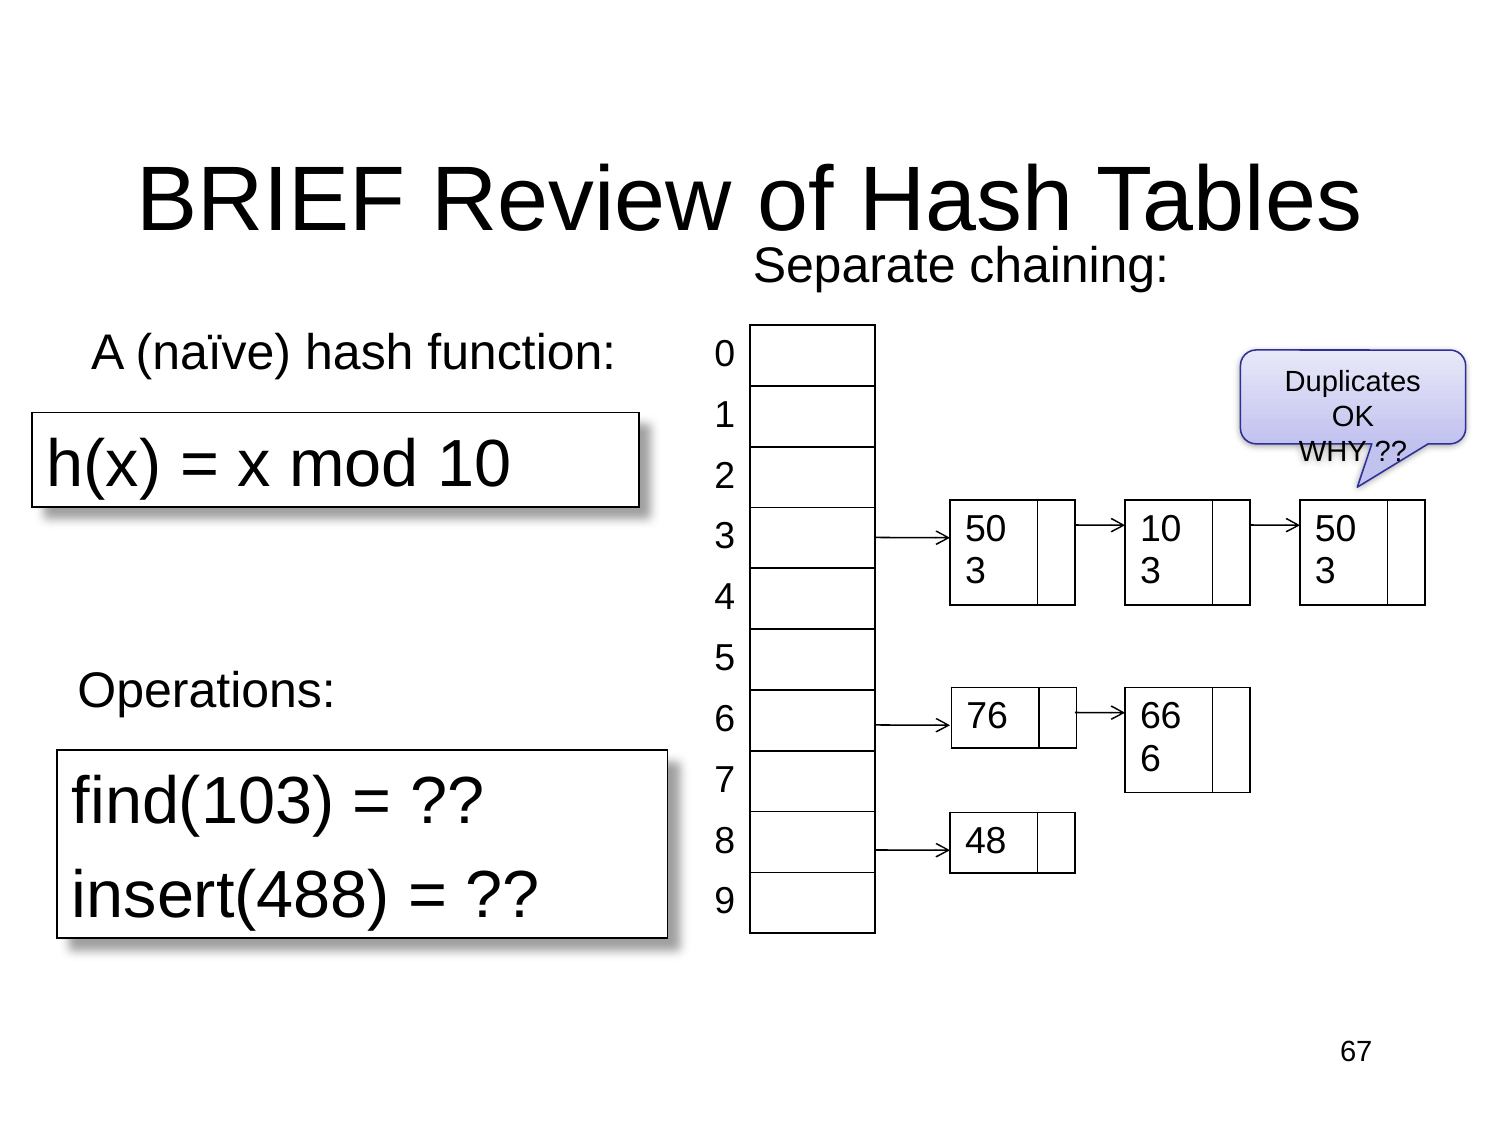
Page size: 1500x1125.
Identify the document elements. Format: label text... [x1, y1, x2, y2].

table_header [1038, 813, 1074, 872]
table_cell 6 [662, 690, 749, 751]
table_cell 3 [662, 507, 749, 568]
table_cell 2 [662, 447, 749, 507]
table_header [751, 326, 874, 385]
table_header 666 [1126, 688, 1212, 792]
table_cell 7 [668, 751, 749, 812]
table_cell [751, 812, 874, 872]
table_header 0 [662, 325, 749, 386]
table_header [1213, 688, 1249, 792]
table_header 48 [951, 813, 1037, 872]
table_cell [751, 873, 874, 932]
table_cell [751, 448, 874, 507]
table_cell 4 [662, 568, 749, 629]
slide_number 67 [1074, 1024, 1388, 1101]
text_box Separate chaining: [738, 224, 1185, 300]
table_cell [751, 752, 874, 811]
table_header 103 [1126, 501, 1212, 604]
text_box A (naïve) hash function: [76, 312, 632, 388]
table_cell [751, 691, 874, 750]
table_cell 9 [687, 872, 749, 933]
table_cell [751, 387, 874, 446]
table_header [1040, 688, 1076, 747]
text_box Operations: [62, 649, 351, 725]
text_box h(x) = x mod 10 [32, 412, 640, 508]
table_cell [751, 630, 874, 689]
table_header [1213, 501, 1249, 604]
table_header 76 [952, 688, 1038, 747]
title BRIEF Review of Hash Tables [112, 99, 1388, 288]
table_header [1388, 501, 1424, 604]
table_cell 8 [687, 812, 749, 872]
table_header [1038, 501, 1074, 604]
table_cell [751, 508, 874, 567]
table_header 503 [951, 501, 1037, 604]
table_cell [751, 569, 874, 628]
text_box find(103) = ?? insert(488) = ?? [57, 749, 668, 938]
table_cell 5 [662, 629, 749, 690]
table_cell 1 [662, 386, 749, 447]
text_box Duplicates OK WHY ?? [1239, 349, 1467, 488]
table_header 503 [1301, 501, 1387, 604]
